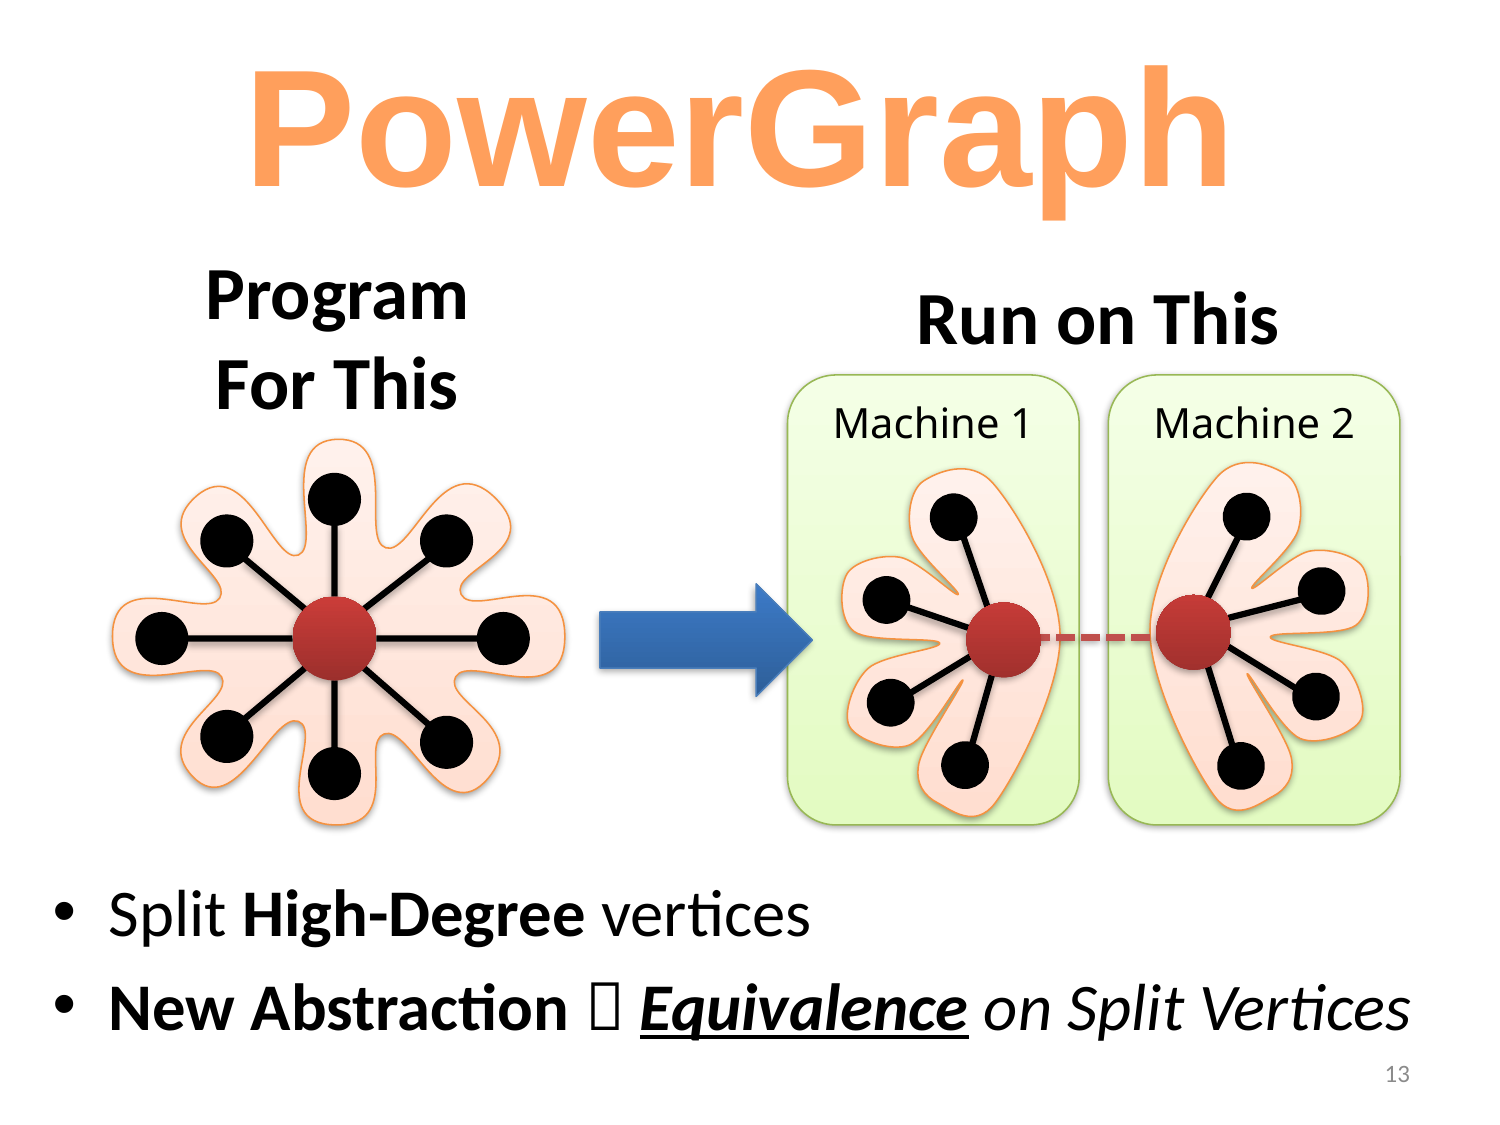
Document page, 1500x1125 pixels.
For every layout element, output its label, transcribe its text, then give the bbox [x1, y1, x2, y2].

text_box [111, 600, 132, 673]
slide_number 13 [1074, 1042, 1425, 1103]
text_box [787, 374, 1401, 826]
text_box [303, 438, 375, 473]
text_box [137, 474, 528, 799]
text_box Program For This [190, 237, 485, 433]
text_box Run on This [901, 262, 1295, 368]
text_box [841, 462, 1369, 817]
text_box PowerGraph [229, 12, 1252, 228]
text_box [599, 499, 1353, 784]
text_box [301, 807, 373, 826]
list Split High-Degree vertices New Abstraction  Equivalence on Split Vertices [37, 862, 1463, 1113]
text_box [533, 595, 566, 678]
